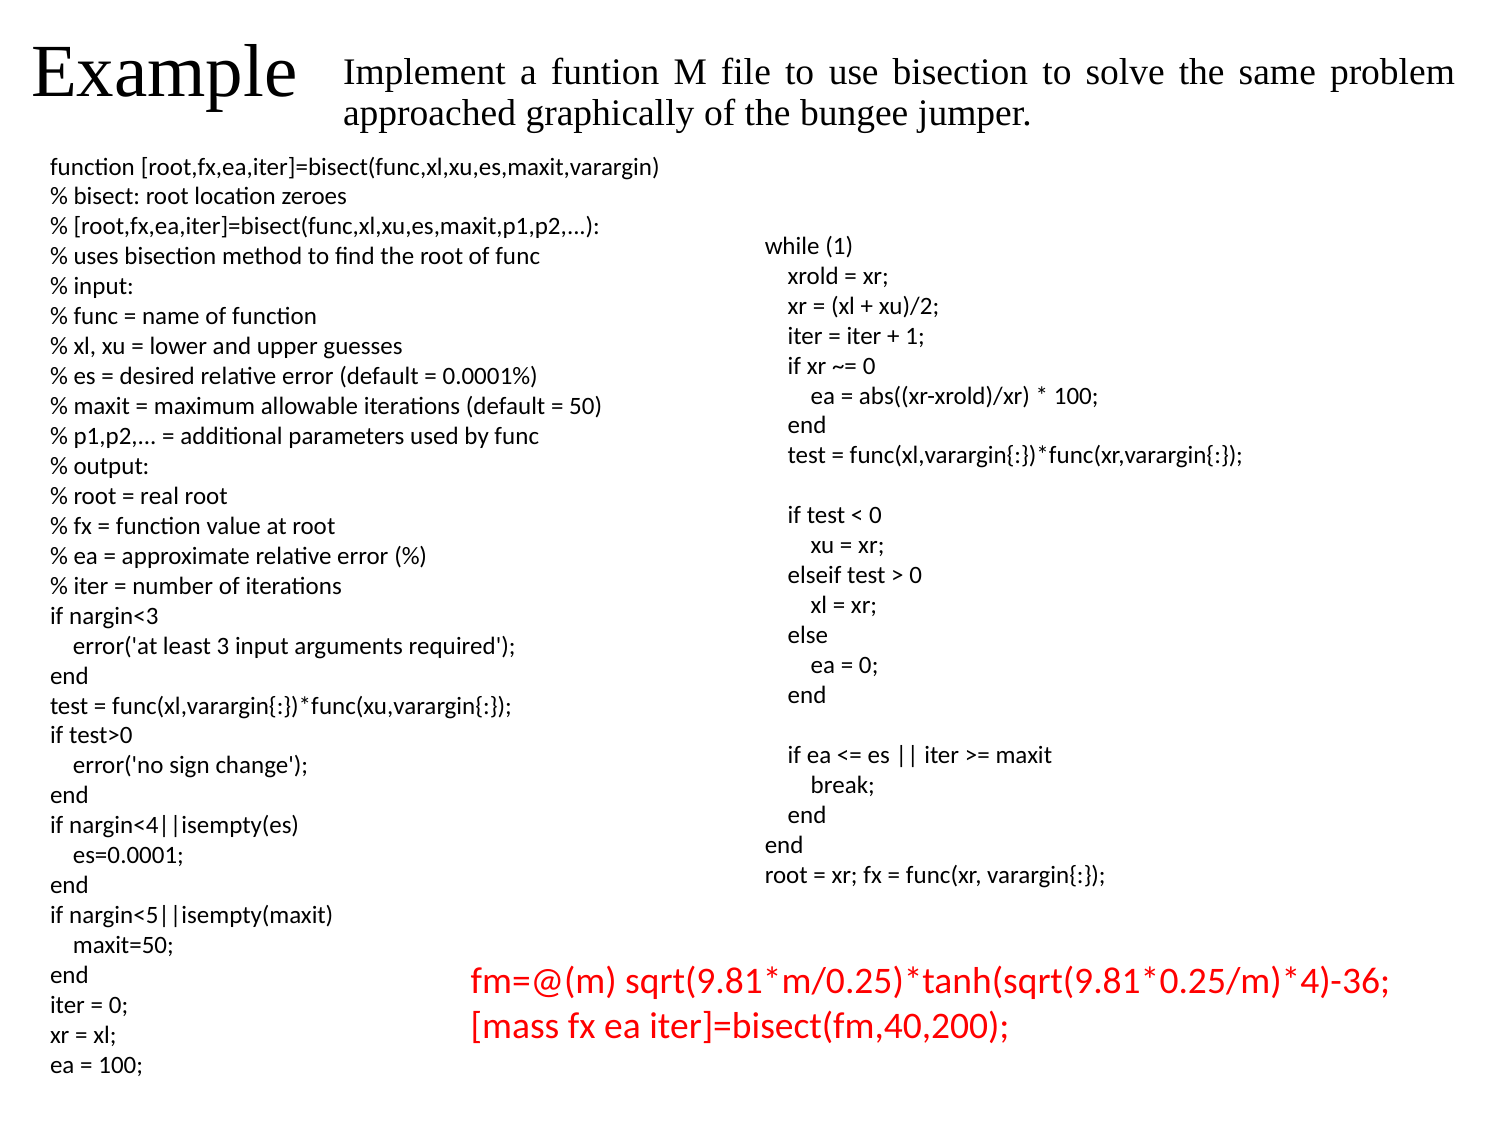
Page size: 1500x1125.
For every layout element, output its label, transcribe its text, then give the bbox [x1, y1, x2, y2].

title Implement a funtion M file to use bisection to solve the same problem approached graphically of the bungee jumper. [328, 14, 1472, 172]
text_box function [root,fx,ea,iter]=bisect(func,xl,xu,es,maxit,varargin) % bisect: root location zeroes % [root,fx,ea,iter]=bisect(func,xl,xu,es,maxit,p1,p2,...): % uses bisection method to find the root of func % input: % func = name of function % xl, xu = lower and upper guesses % es = desired relative error (default = 0.0001%) % maxit = maximum allowable iterations (default = 50) % p1,p2,... = additional parameters used by func % output: % root = real root % fx = function value at root % ea = approximate relative error (%) % iter = number of iterations if nargin<3 error('at least 3 input arguments required'); end test = func(xl,varargin{:})*func(xu,varargin{:}); if test>0 error('no sign change'); end if nargin<4||isempty(es) es=0.0001; end if nargin<5||isempty(maxit) maxit=50; end iter = 0; xr = xl; ea = 100; [35, 142, 1010, 1125]
text_box while (1) xrold = xr; xr = (xl + xu)/2; iter = iter + 1; if xr ~= 0 ea = abs((xr-xrold)/xr) * 100; end test = func(xl,varargin{:})*func(xr,varargin{:}); if test < 0 xu = xr; elseif test > 0 xl = xr; else ea = 0; end if ea <= es || iter >= maxit break; end end root = xr; fx = func(xr, varargin{:}); [749, 222, 1454, 941]
text_box fm=@(m) sqrt(9.81*m/0.25)*tanh(sqrt(9.81*0.25/m)*4)-36; [mass fx ea iter]=bisect(fm,40,200); [455, 949, 1454, 1054]
text_box Example [16, 13, 664, 119]
